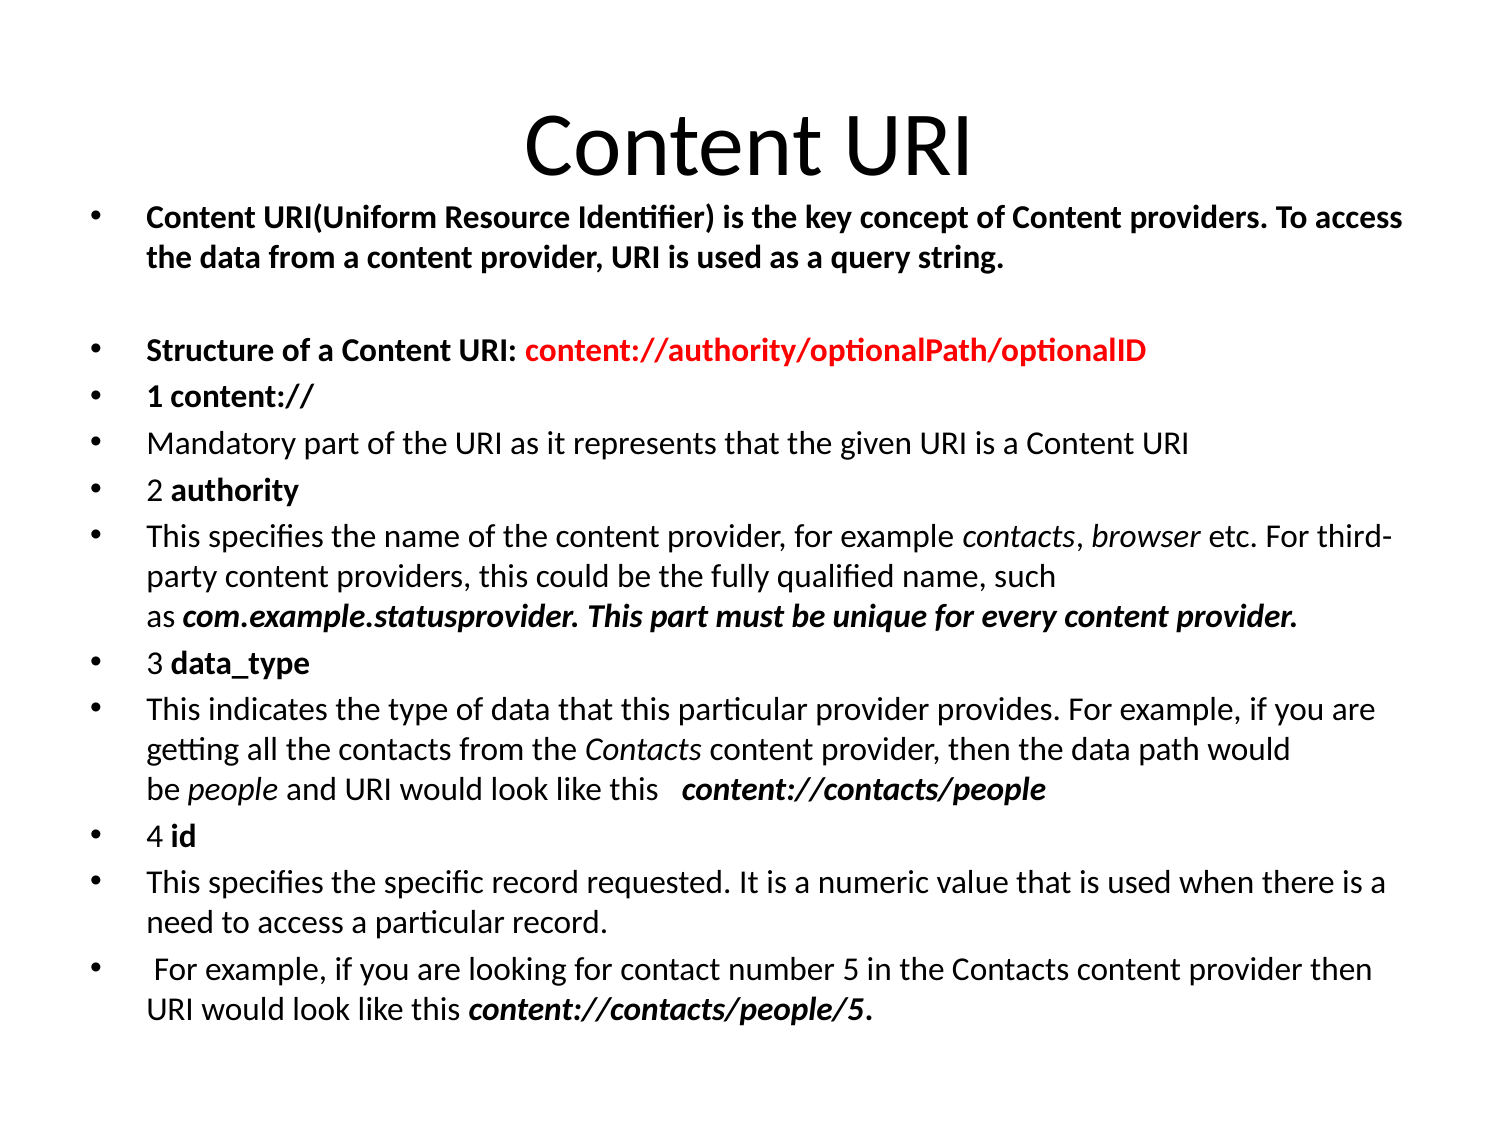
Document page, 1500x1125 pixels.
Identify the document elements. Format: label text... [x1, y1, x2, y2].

title Content URI [75, 45, 1425, 187]
list Content URI(Uniform Resource Identifier) is the key concept of Content providers. To access the data from a content provider, URI is used as a query string. Structure of a Content URI: content://authority/optionalPath/optionalID 1 content:// Mandatory part of the URI as it represents that the given URI is a Content URI 2 authority This specifies the name of the content provider, for example contacts, browser etc. For third-party content providers, this could be the fully qualified name, such as com.example.statusprovider. This part must be unique for every content provider. 3 data_type This indicates the type of data that this particular provider provides. For example, if you are getting all the contacts from the Contacts content provider, then the data path would be people and URI would look like this content://contacts/people 4 id This specifies the specific record requested. It is a numeric value that is used when there is a need to access a particular record. For example, if you are looking for contact number 5 in the Contacts content provider then URI would look like this content://contacts/people/5. [75, 187, 1425, 1125]
